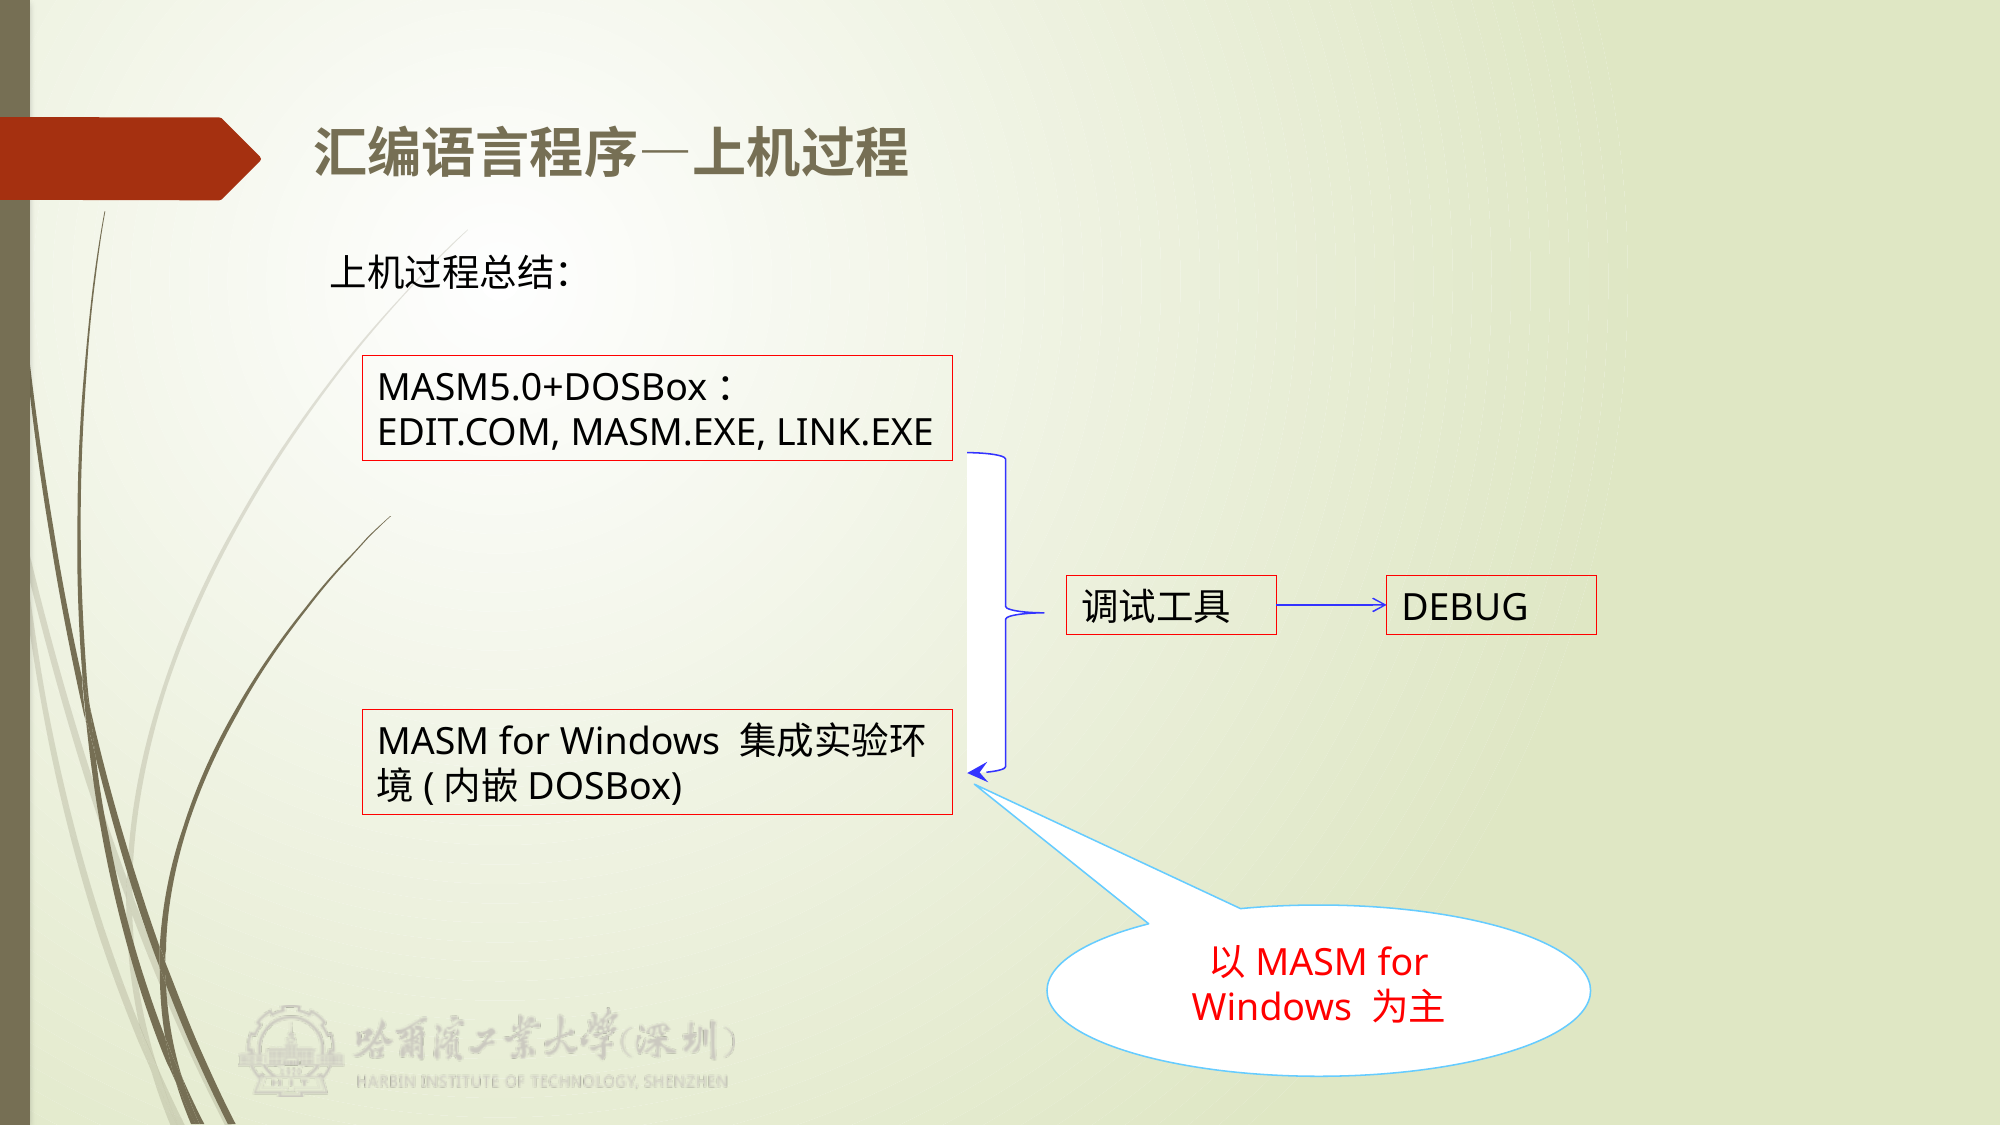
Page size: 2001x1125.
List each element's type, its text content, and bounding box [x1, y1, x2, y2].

text_box [967, 452, 1044, 783]
picture [237, 1005, 735, 1097]
text_box MASM for Windows 集成实验环境(内嵌DOSBox) [362, 709, 953, 815]
text_box 以MASM for Windows 为主 [974, 784, 1591, 1077]
text_box DEBUG [1386, 575, 1597, 635]
text_box MASM5.0+DOSBox： EDIT.COM, MASM.EXE, LINK.EXE [362, 355, 953, 461]
text_box 汇编语言程序—上机过程 [298, 110, 1649, 192]
text_box 上机过程总结： [314, 241, 711, 302]
text_box 调试工具 [1066, 575, 1277, 635]
